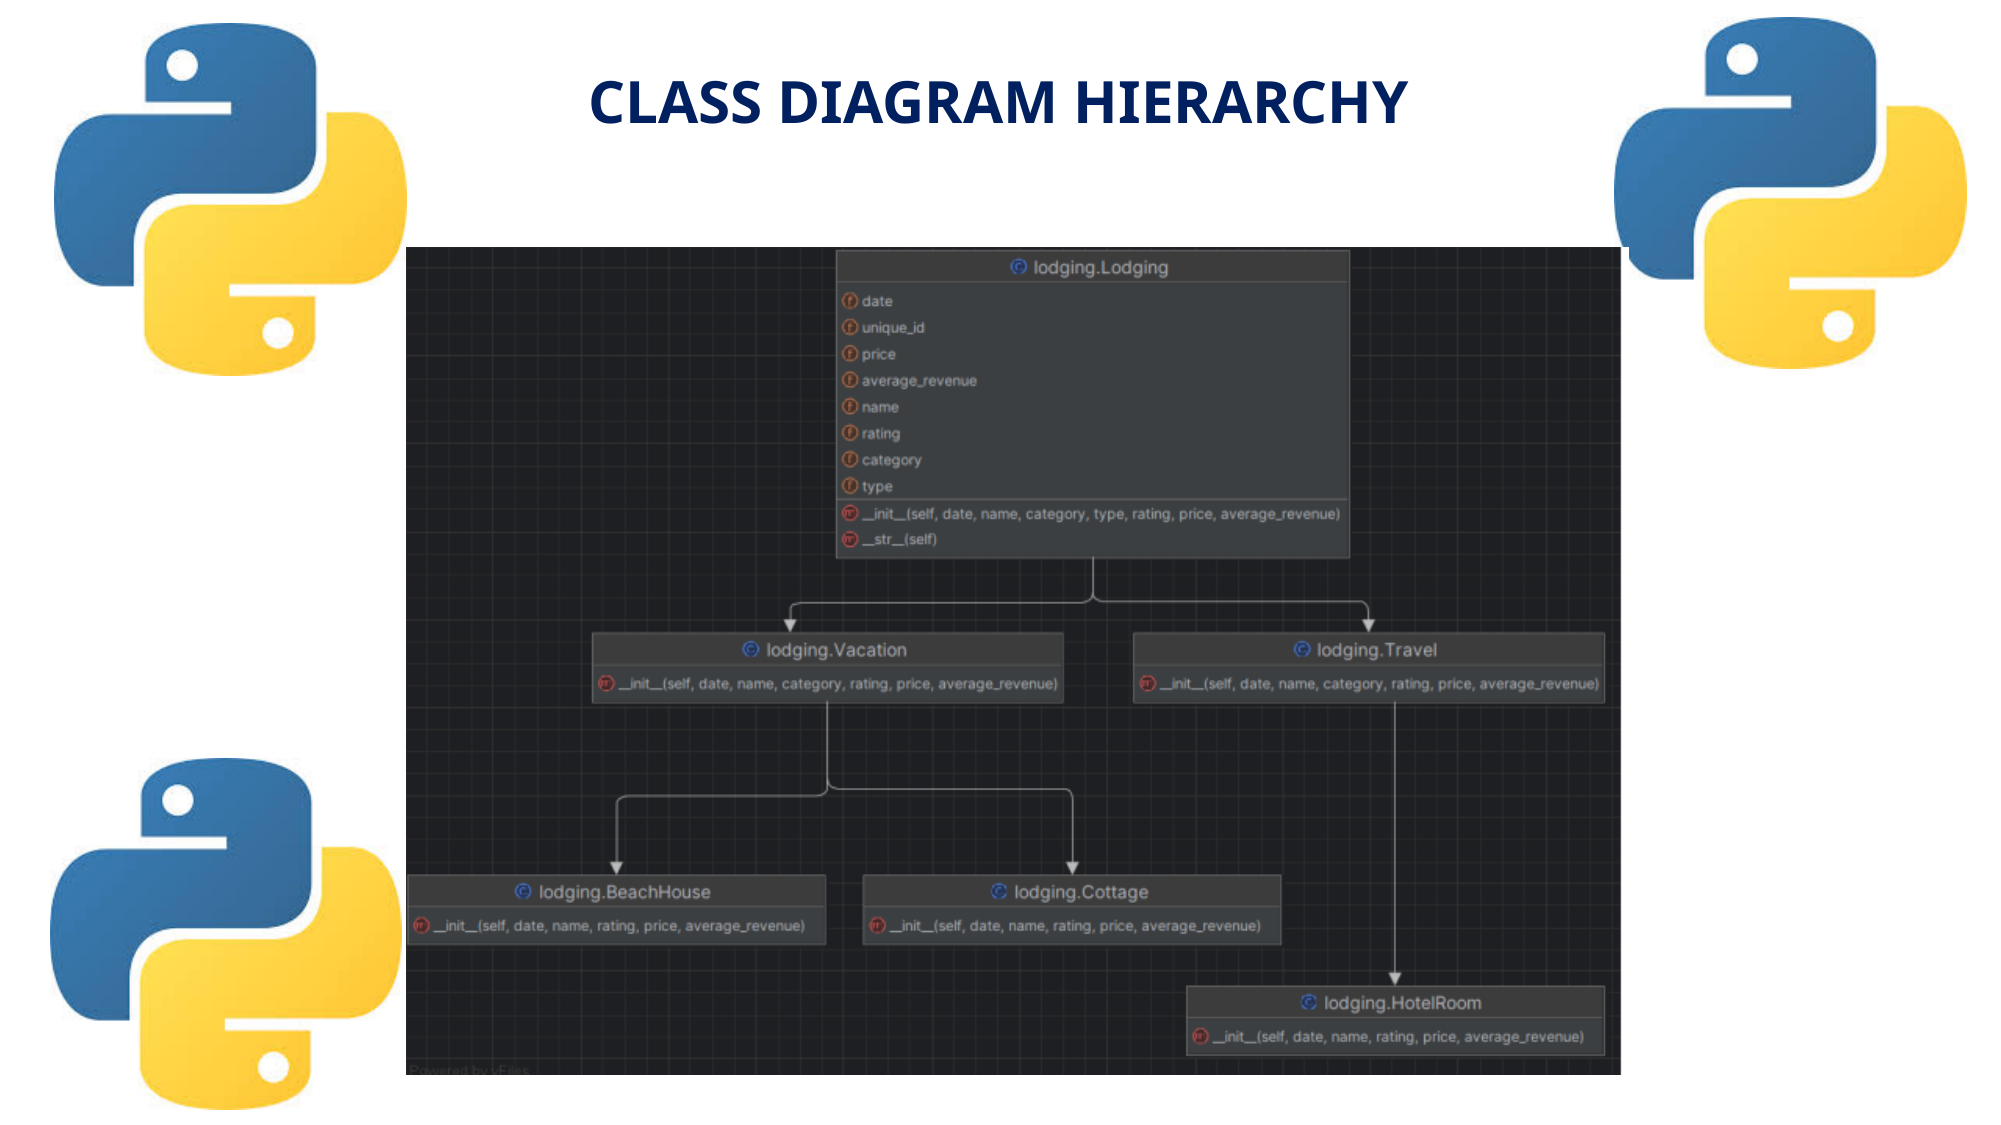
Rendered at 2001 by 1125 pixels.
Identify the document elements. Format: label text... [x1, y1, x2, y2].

picture [49, 757, 403, 1111]
text_box CLASS DIAGRAM HIERARCHY [573, 57, 1442, 143]
picture [54, 16, 1967, 1075]
